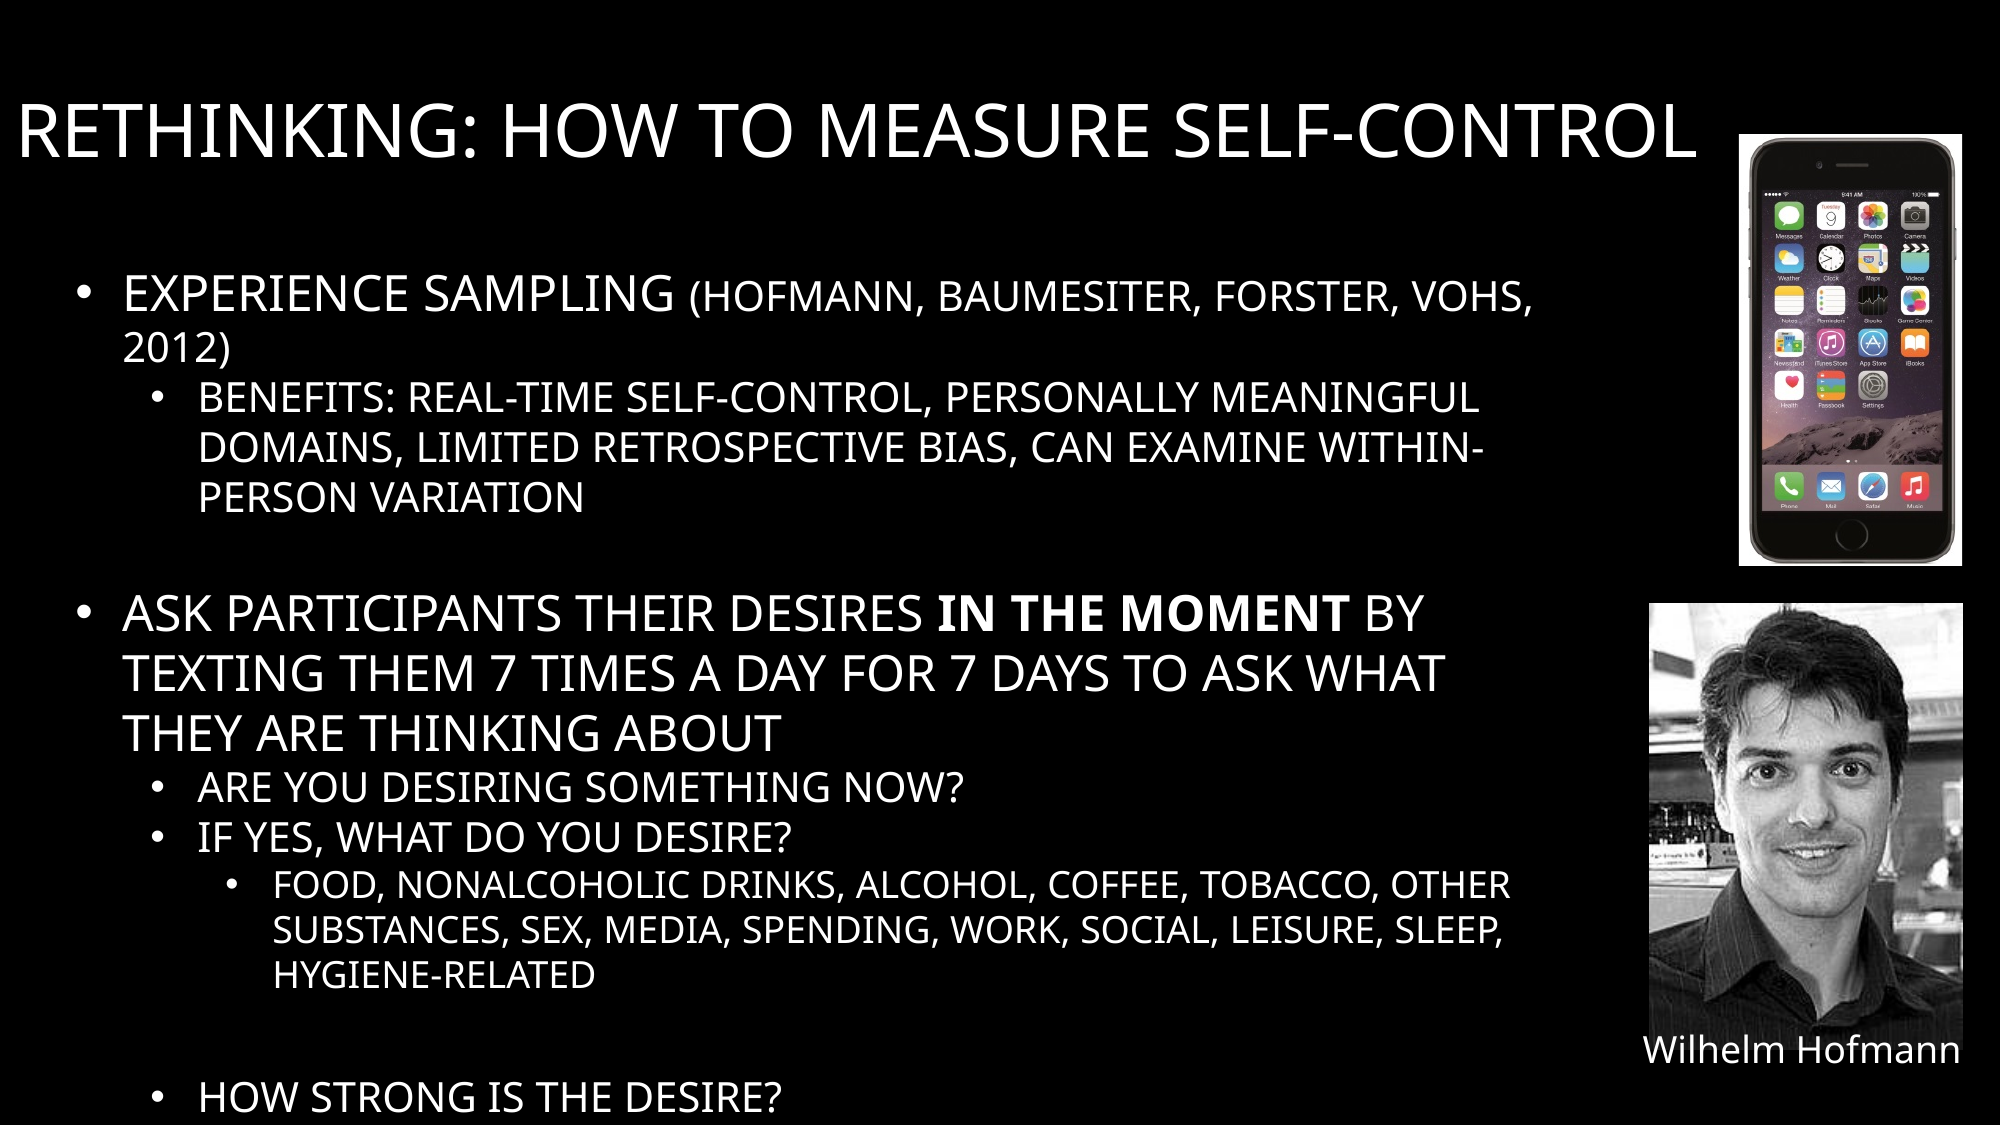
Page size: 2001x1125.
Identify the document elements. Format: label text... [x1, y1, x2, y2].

title Rethinking: how to measure self-control [0, 41, 1748, 216]
picture [1738, 133, 1963, 567]
text_box Wilhelm Hofmann [1627, 1018, 2000, 1079]
picture [1649, 603, 1963, 1050]
list EXPERIENCE SAMPLING (Hofmann, baumesiter, forster, vohs, 2012) Benefits: real-time self-control, personally meaningful domains, limited retrospective bias, can examine within-person variation Ask participants their desires in the moment by texting them 7 times a day for 7 days to ask what they are thinking about Are you desiring something now? If yes, what do you desire? food, nonalcoholic drinks, alcohol, coffee, tobacco, other substances, sex, media, spending, work, social, leisure, sleep, hygiene-related How strong is the desire? Does the desire conflict with personal goals? (temptation) Did you try resisting the desire? (control) Did you enact the desire? [60, 253, 1575, 1072]
